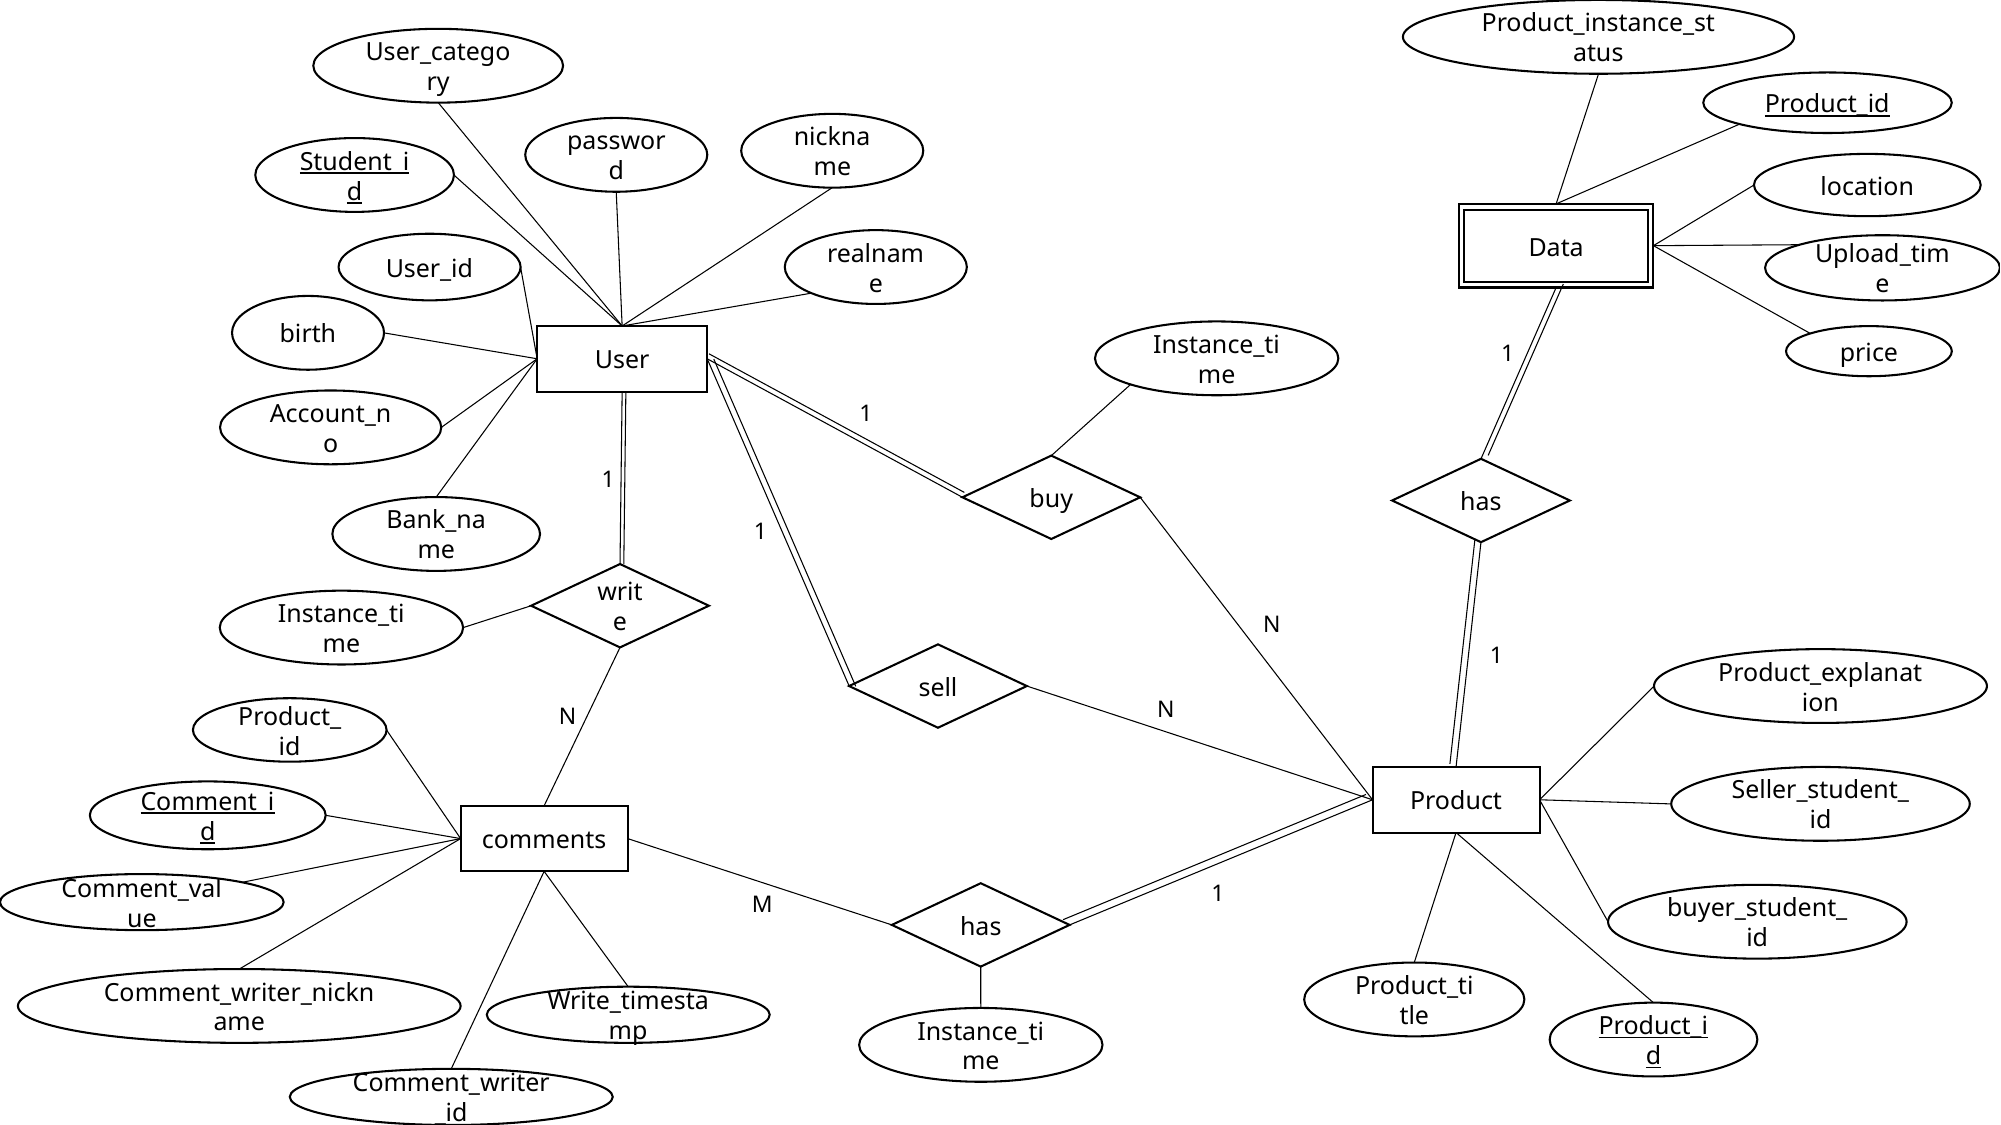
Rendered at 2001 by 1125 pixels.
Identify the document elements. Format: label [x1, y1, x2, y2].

text_box [0, 0, 2000, 1125]
